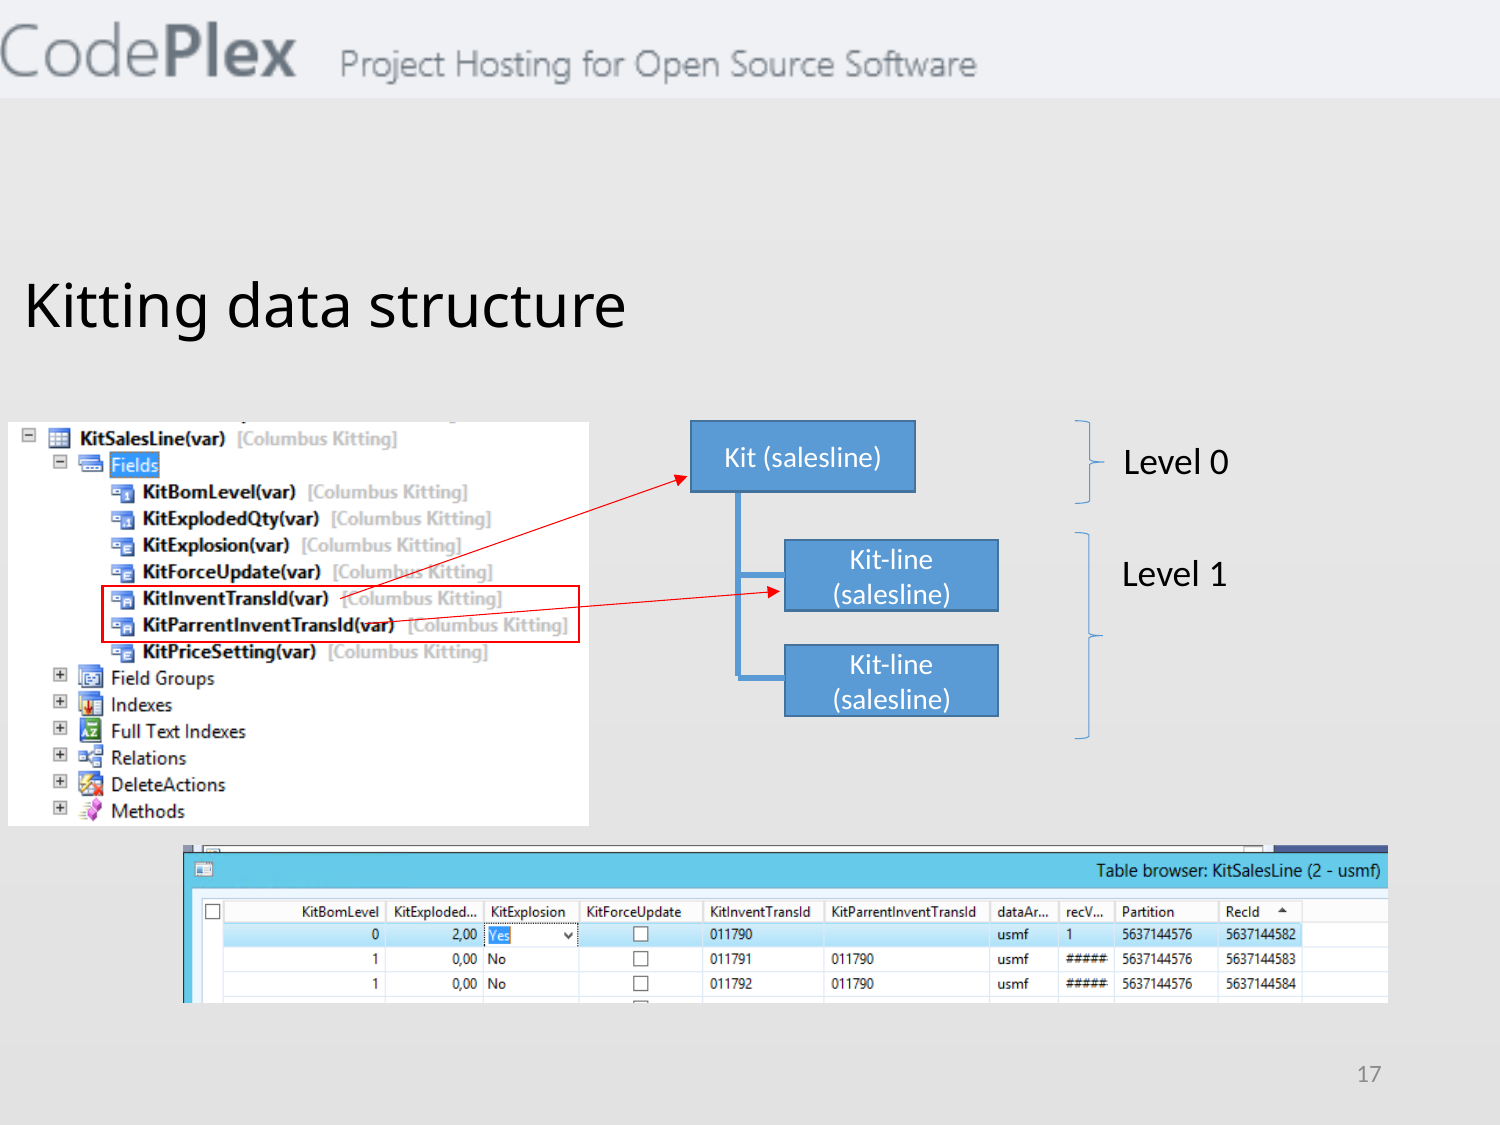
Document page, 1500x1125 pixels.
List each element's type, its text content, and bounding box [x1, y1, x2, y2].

text_box Kit-line (salesline) [784, 644, 999, 717]
picture [8, 422, 589, 826]
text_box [364, 591, 780, 624]
text_box [1074, 532, 1103, 740]
text_box [1074, 420, 1105, 504]
text_box Kit (salesline) [690, 420, 916, 493]
title Kitting data structure [8, 267, 1500, 349]
slide_number 17 [1059, 1042, 1397, 1103]
text_box Kit-line (salesline) [784, 539, 999, 612]
picture [0, 0, 1500, 98]
text_box Level 0 [1108, 429, 1244, 490]
picture [182, 845, 1388, 1003]
text_box Level 1 [1107, 541, 1243, 602]
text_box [339, 476, 688, 599]
